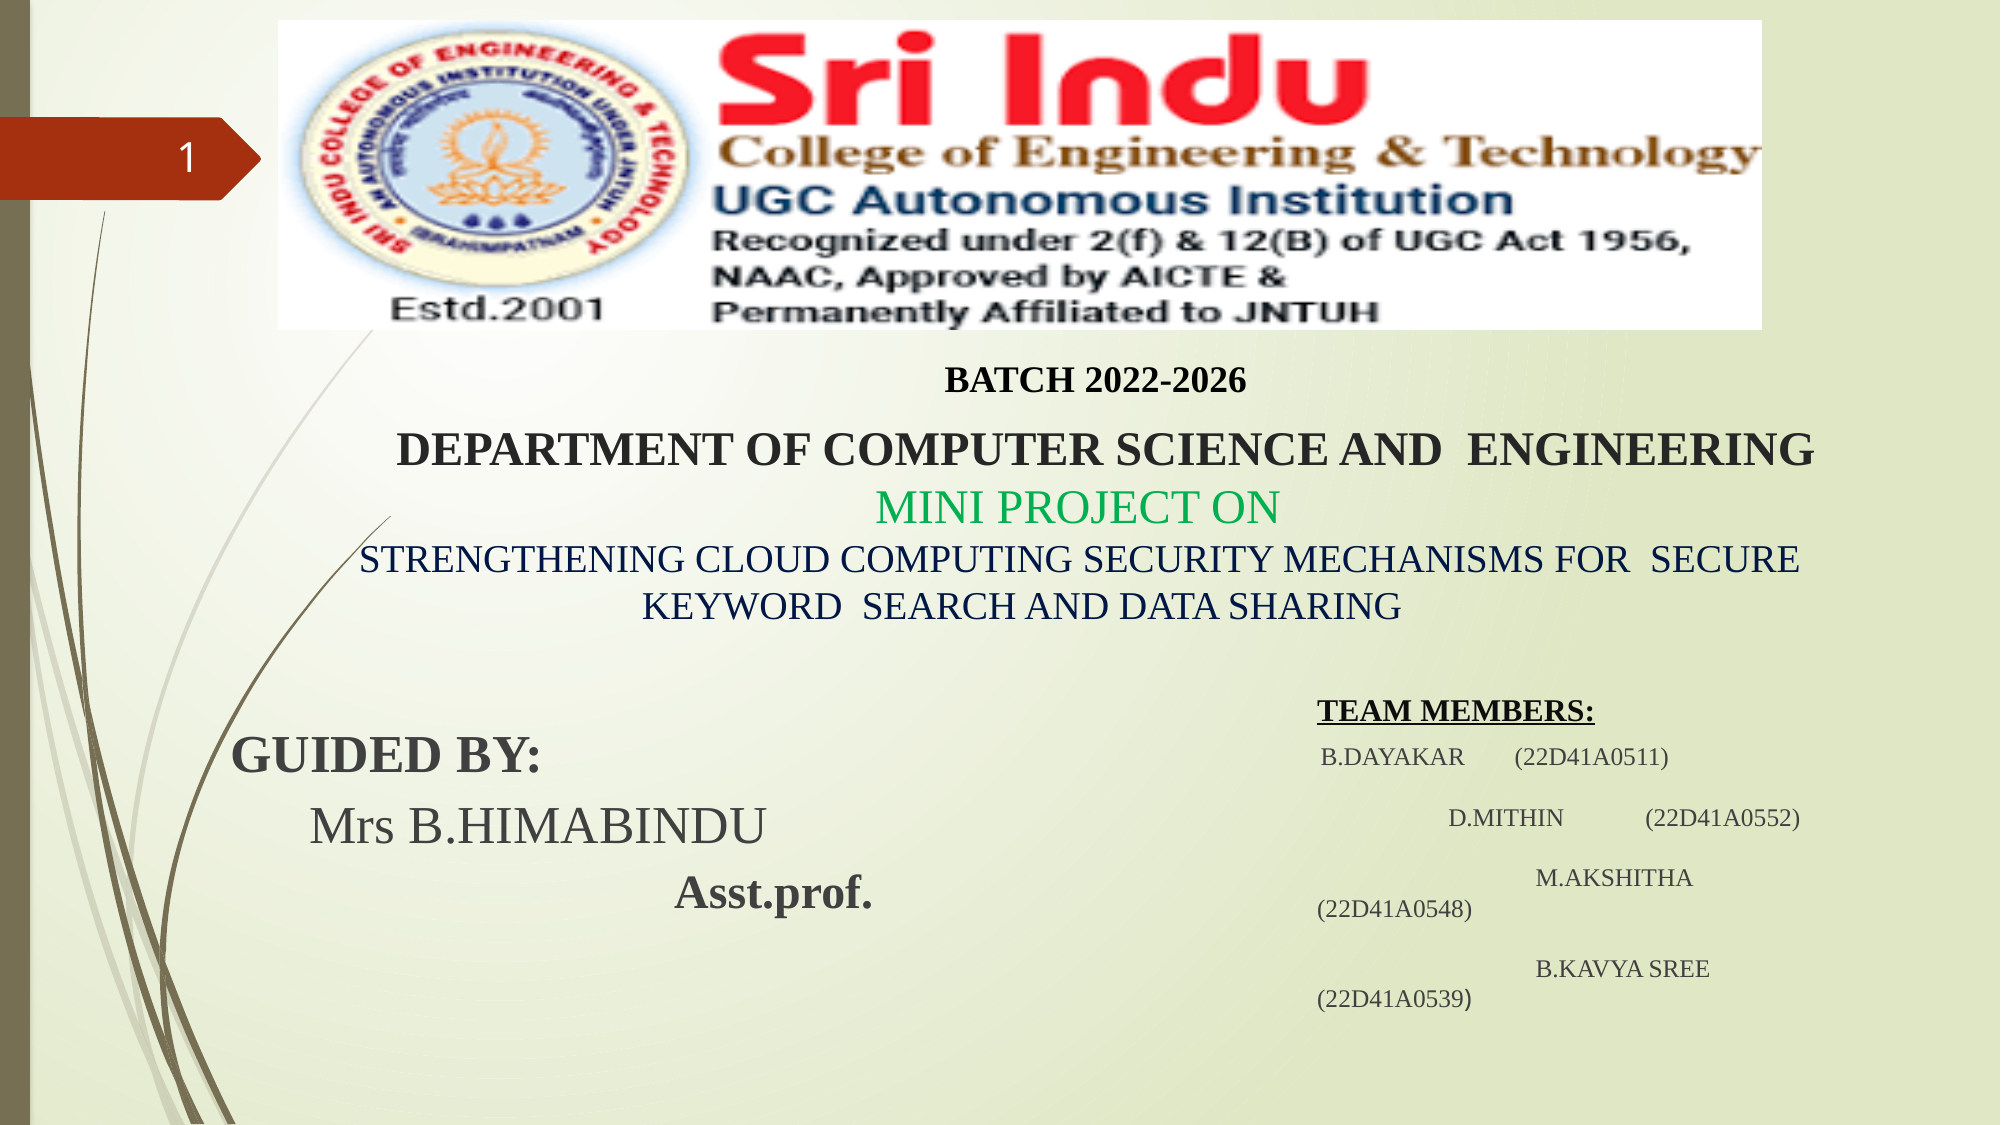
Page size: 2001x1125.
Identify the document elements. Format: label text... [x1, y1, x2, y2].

slide_number 1 [87, 129, 216, 190]
picture [278, 20, 1763, 331]
list TEAM MEMBERS: B.DAYAKAR (22D41A0511) D.MITHIN (22D41A0552) M.AKSHITHA (22D41A0548) B.KAVYA SREE (22D41A0539) [1302, 682, 1872, 1080]
title DEPARTMENT OF COMPUTER SCIENCE AND ENGINEERING MINI PROJECT ON STRENGTHENING CLOUD COMPUTING SECURITY MECHANISMS FOR SECURE KEYWORD SEARCH AND DATA SHARING [343, 409, 1978, 811]
list GUIDED BY: Mrs B.HIMABINDU Asst.prof. [215, 711, 930, 1003]
text_box BATCH 2022-2026 [929, 347, 1937, 408]
